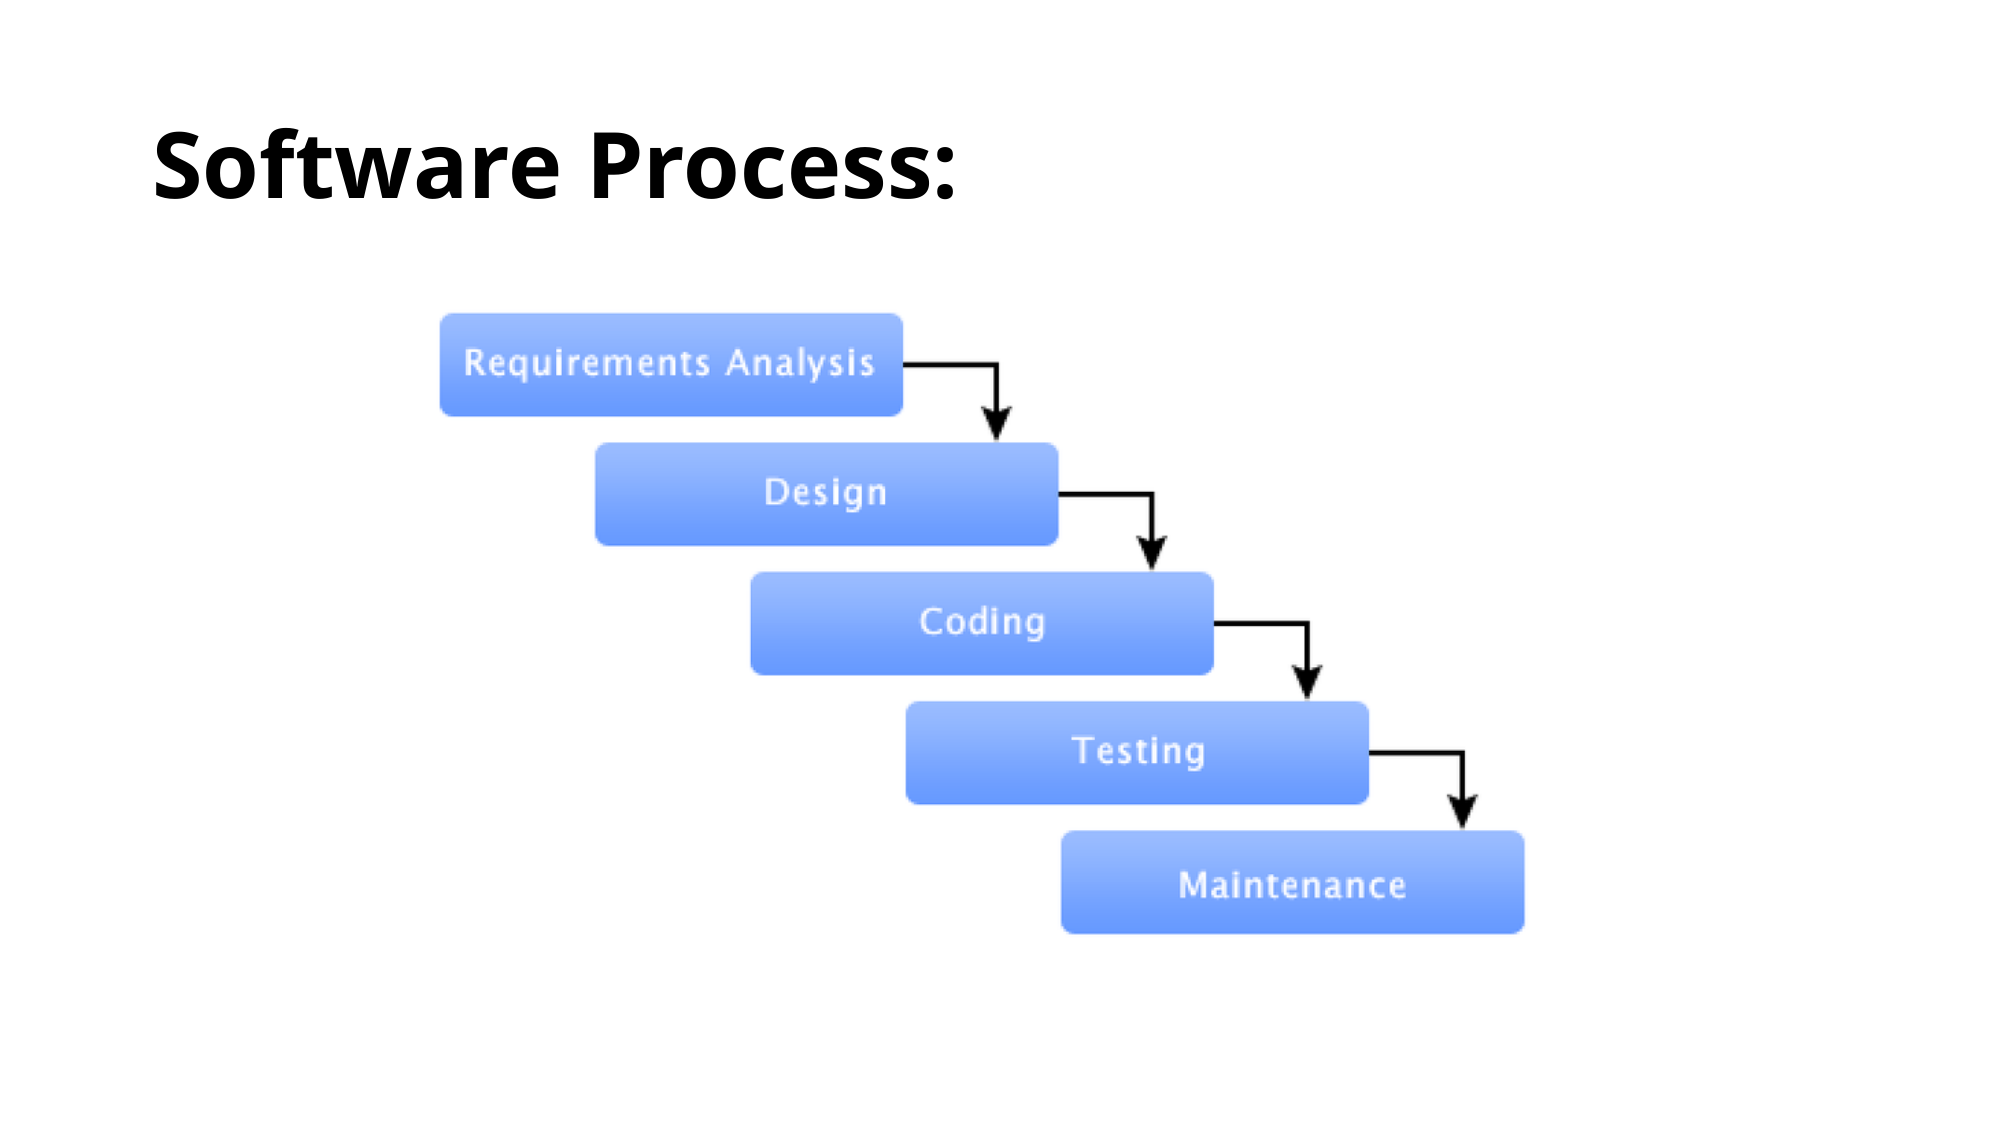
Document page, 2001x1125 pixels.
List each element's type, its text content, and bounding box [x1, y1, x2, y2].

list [395, 259, 1561, 973]
title Software Process: [137, 59, 1863, 278]
